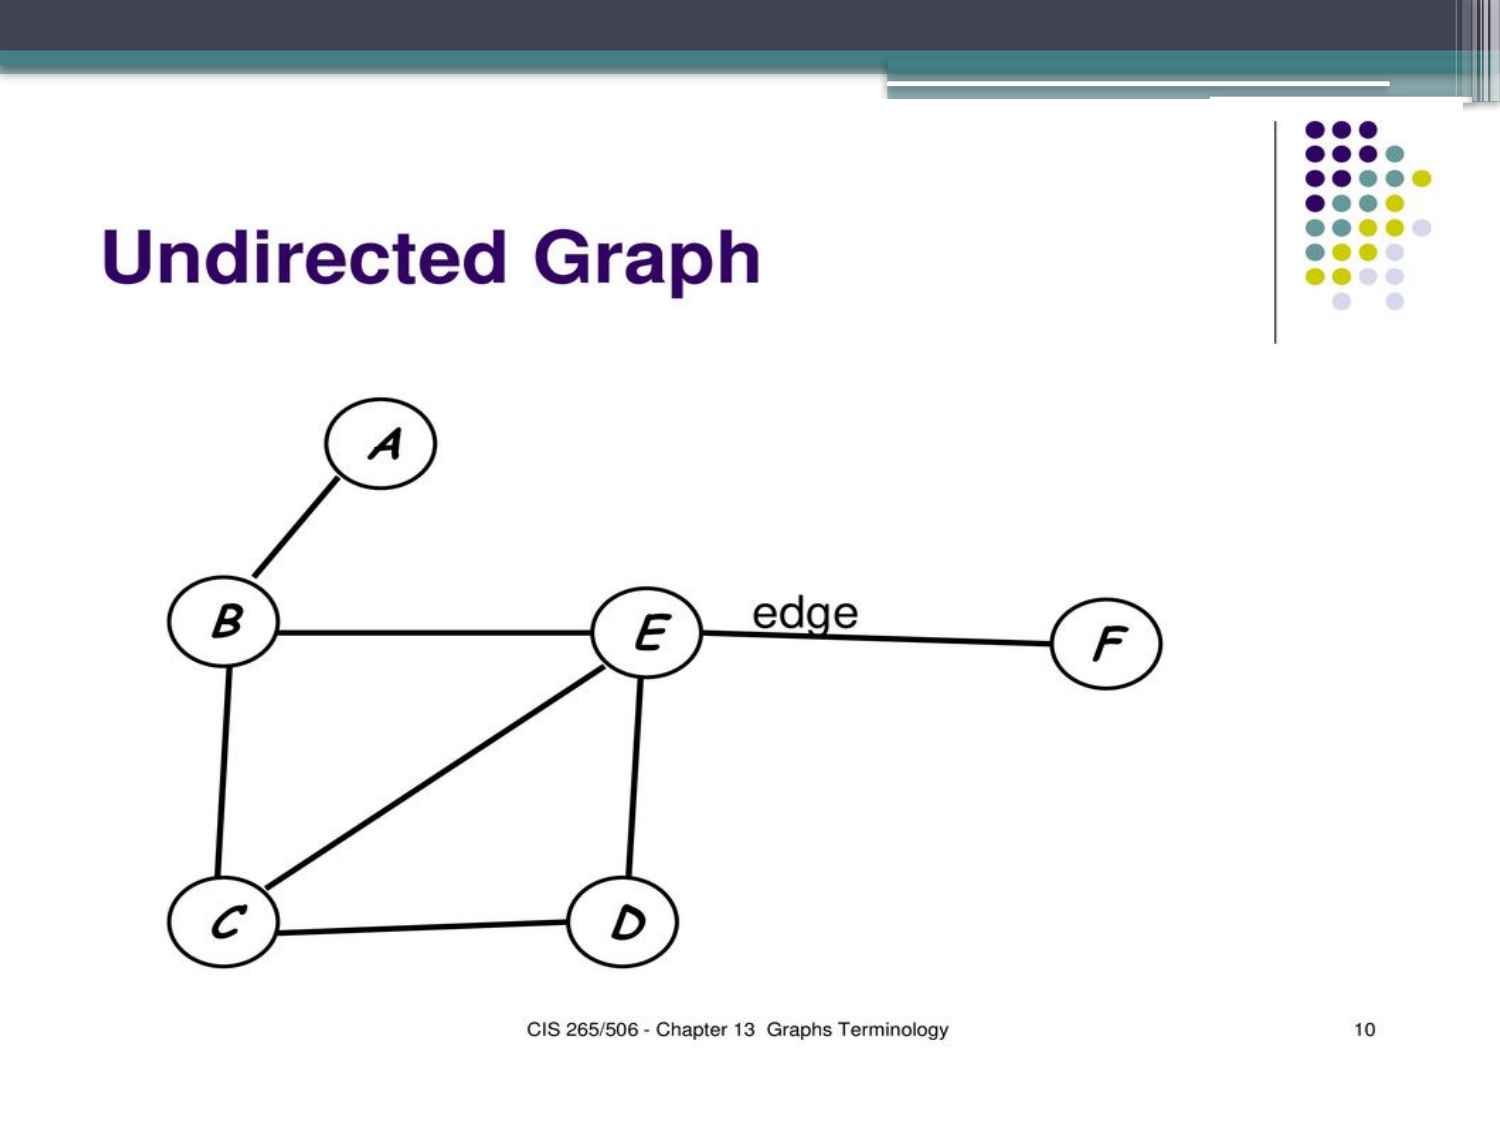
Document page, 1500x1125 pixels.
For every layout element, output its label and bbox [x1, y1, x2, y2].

picture [12, 99, 1463, 1101]
